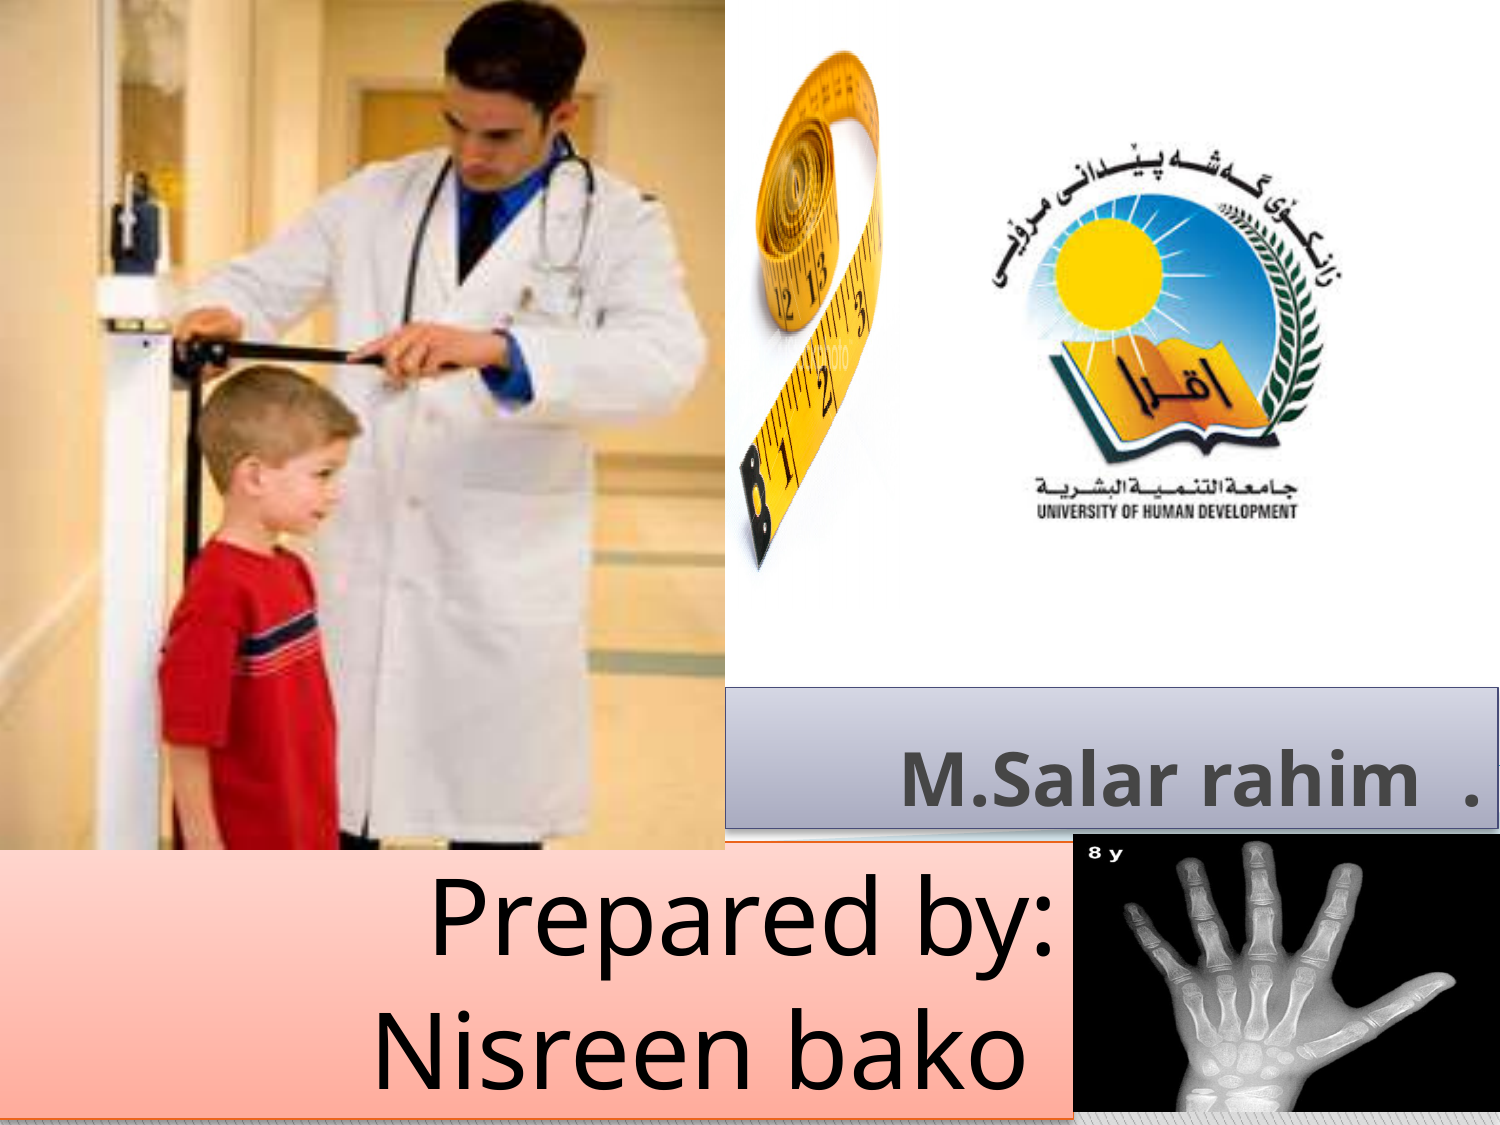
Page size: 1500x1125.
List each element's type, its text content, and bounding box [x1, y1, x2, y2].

picture [962, 112, 1375, 554]
picture [1073, 833, 1500, 1112]
title M.Salar rahim . [731, 687, 1499, 829]
picture [0, 0, 901, 851]
subtitle Prepared by: Nisreen bako [0, 841, 1070, 1120]
